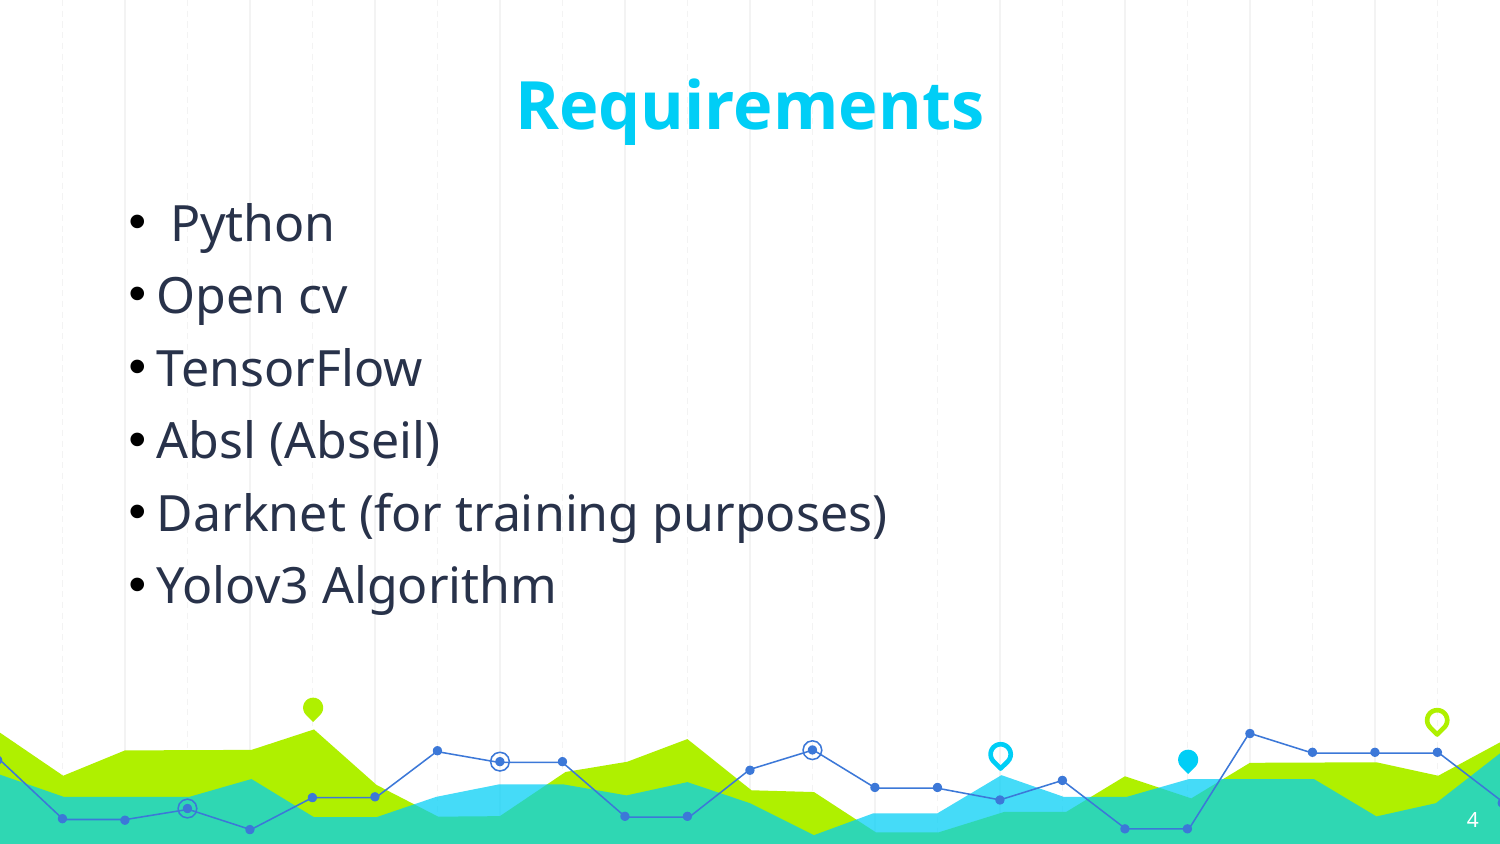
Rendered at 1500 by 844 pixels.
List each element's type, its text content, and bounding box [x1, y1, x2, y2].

title Requirements [176, 40, 1324, 158]
text_box Python Open cv TensorFlow Absl (Abseil) Darknet (for training purposes) Yolov3 Algorithm [113, 176, 1098, 539]
slide_number 4 [1403, 791, 1494, 844]
